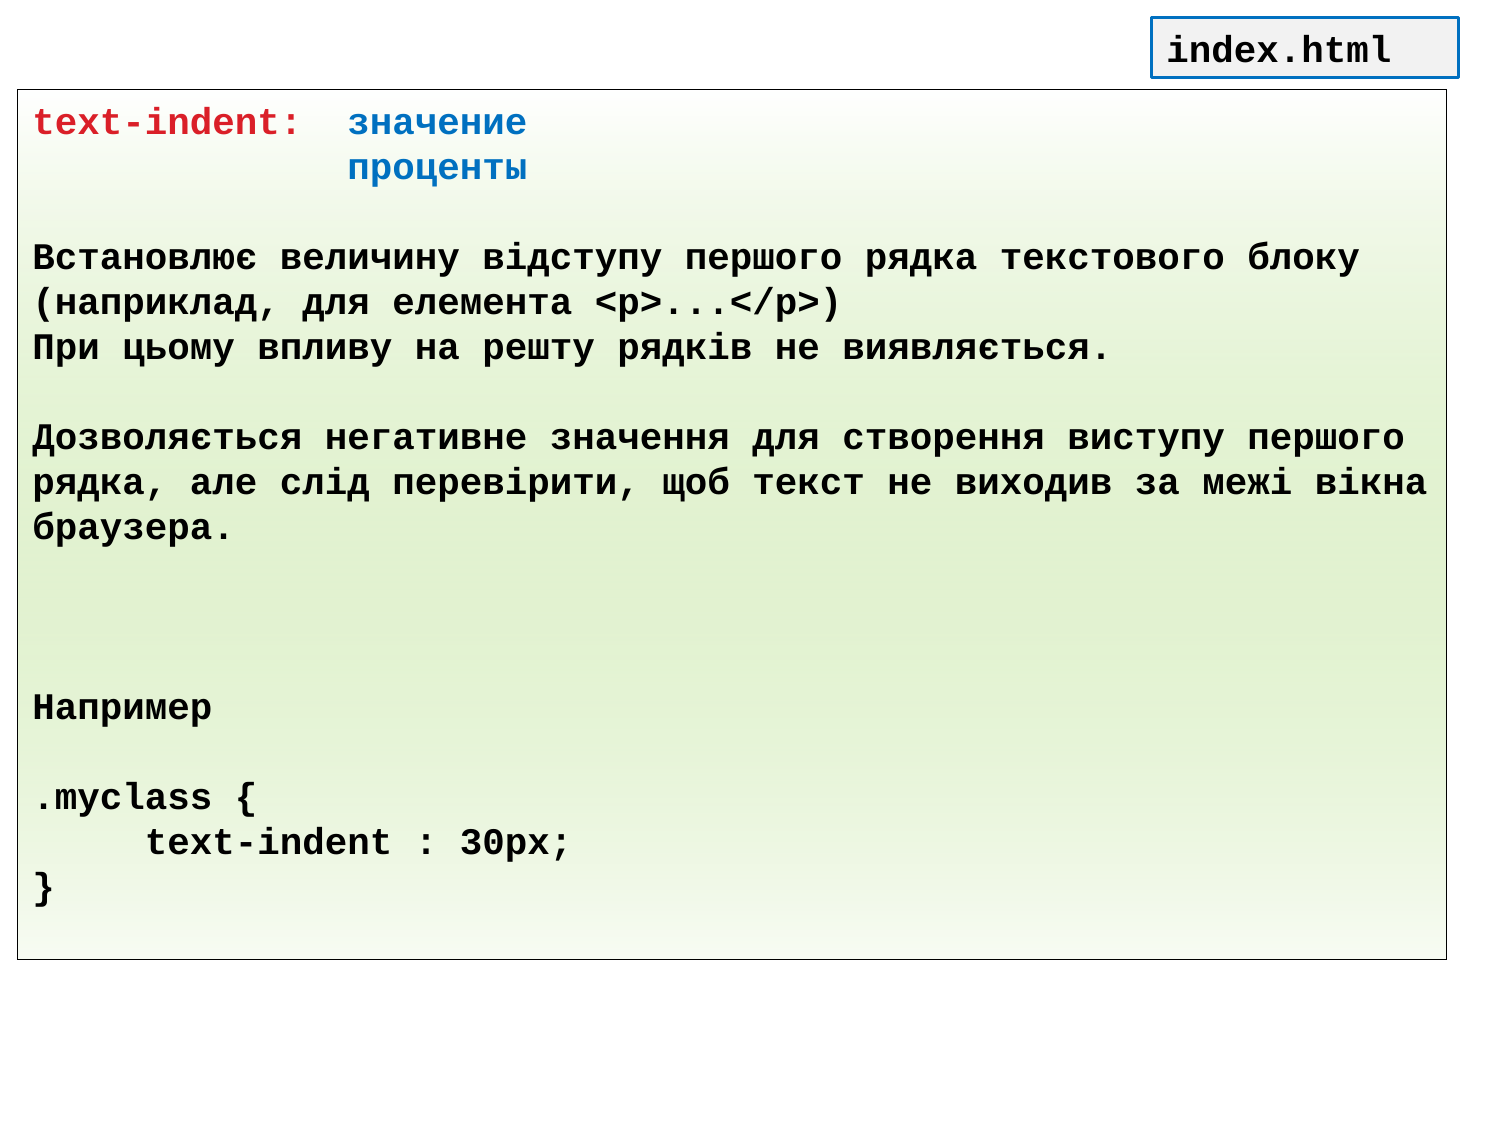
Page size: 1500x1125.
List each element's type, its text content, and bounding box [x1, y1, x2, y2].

text_box index.html [1151, 17, 1459, 78]
text_box text-indent: значение проценты Встановлює величину відступу першого рядка текстового блоку (наприклад, для елемента <p>...</p>) При цьому впливу на решту рядків не виявляється. Дозволяється негативне значення для створення виступу першого рядка, але слід перевірити, щоб текст не виходив за межі вікна браузера. Например .myclass { text-indent : 30px; } [17, 89, 1447, 960]
